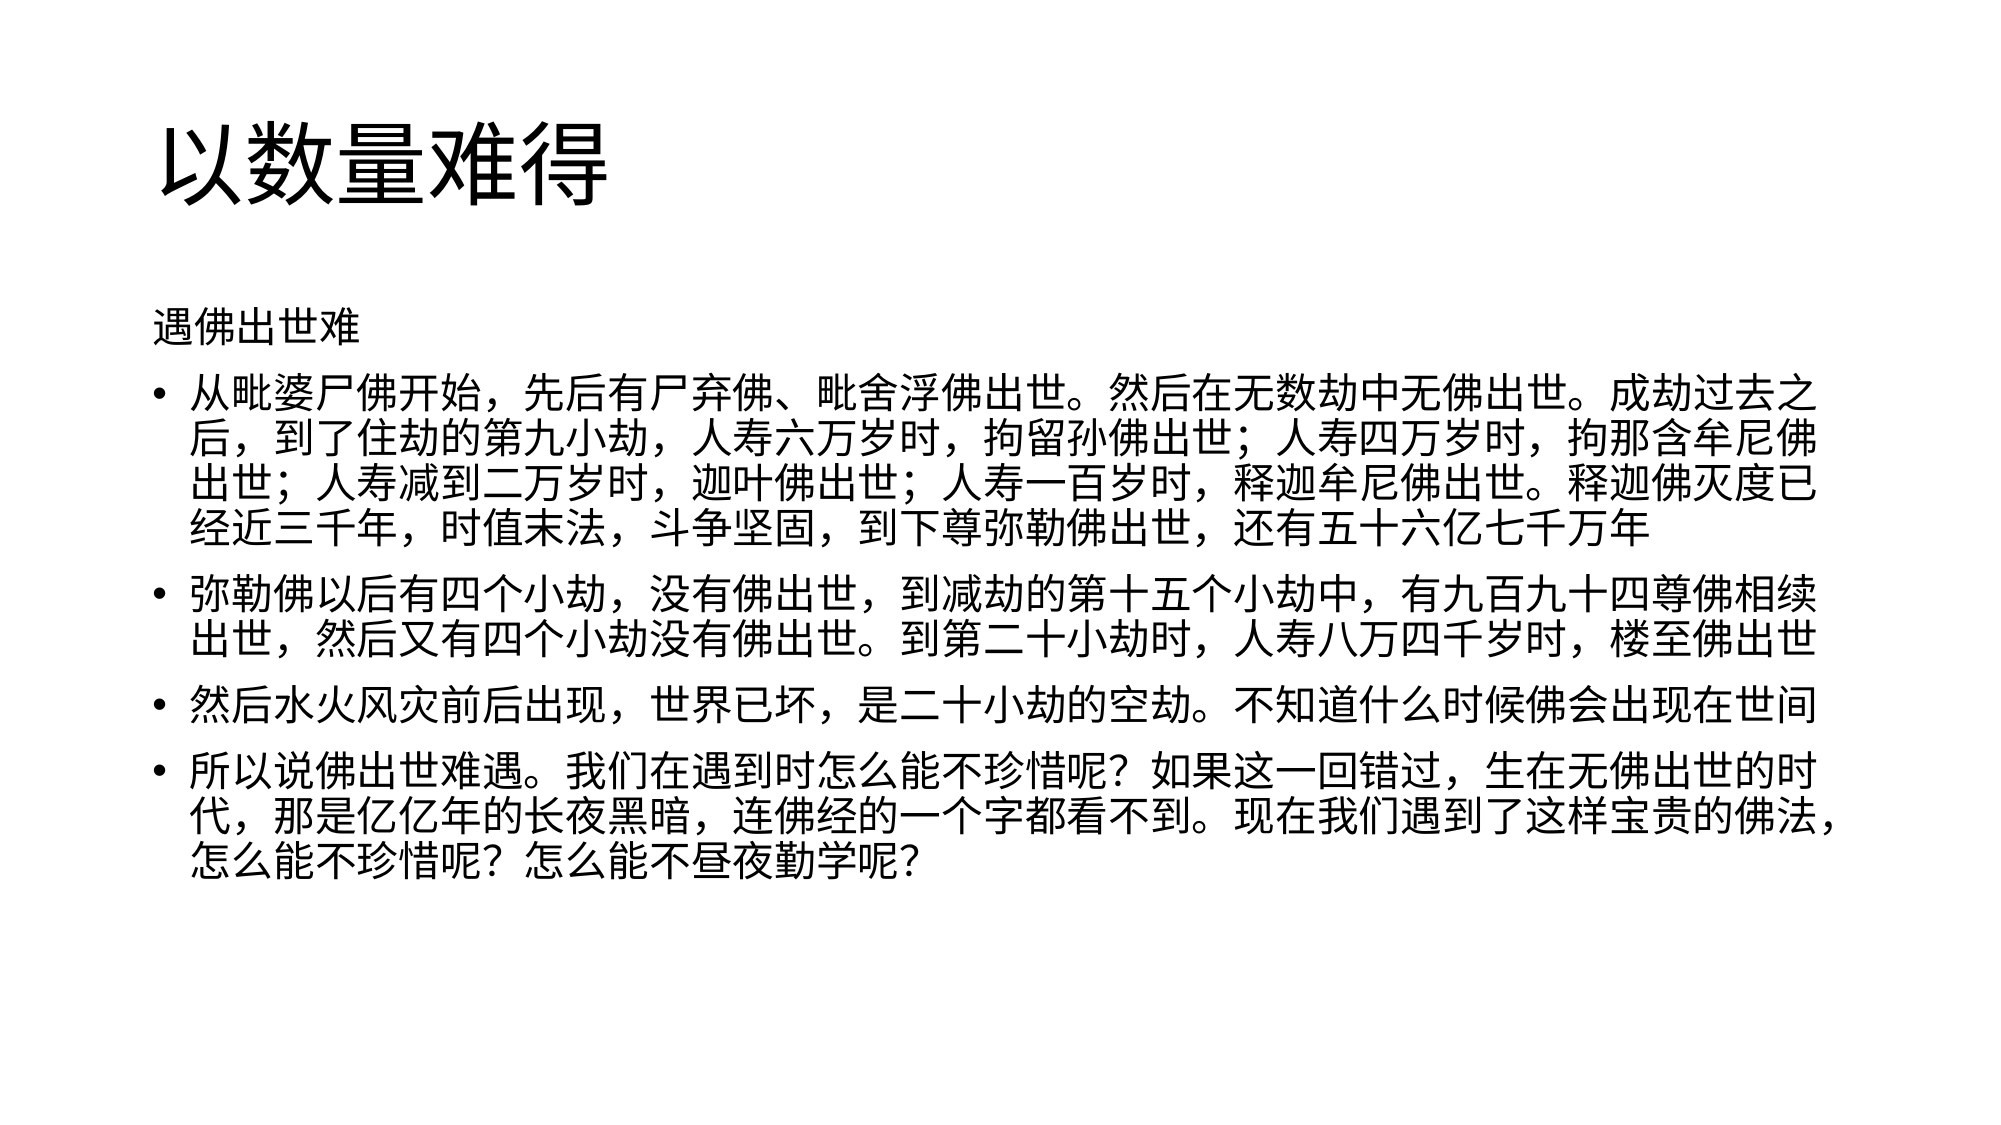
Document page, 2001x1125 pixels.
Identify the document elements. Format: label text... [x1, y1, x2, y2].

title 以数量难得 [137, 59, 1863, 278]
list 遇佛出世难 从毗婆尸佛开始，先后有尸弃佛、毗舍浮佛出世。然后在无数劫中无佛出世。成劫过去之后，到了住劫的第九小劫，人寿六万岁时，拘留孙佛出世；人寿四万岁时，拘那含牟尼佛出世；人寿减到二万岁时，迦叶佛出世；人寿一百岁时，释迦牟尼佛出世。释迦佛灭度已经近三千年，时值末法，斗争坚固，到下尊弥勒佛出世，还有五十六亿七千万年 弥勒佛以后有四个小劫，没有佛出世，到减劫的第十五个小劫中，有九百九十四尊佛相续出世，然后又有四个小劫没有佛出世。到第二十小劫时，人寿八万四千岁时，楼至佛出世 然后水火风灾前后出现，世界已坏，是二十小劫的空劫。不知道什么时候佛会出现在世间 所以说佛出世难遇。我们在遇到时怎么能不珍惜呢？如果这一回错过，生在无佛出世的时代，那是亿亿年的长夜黑暗，连佛经的一个字都看不到。现在我们遇到了这样宝贵的佛法，怎么能不珍惜呢？怎么能不昼夜勤学呢？ [137, 299, 1863, 1014]
